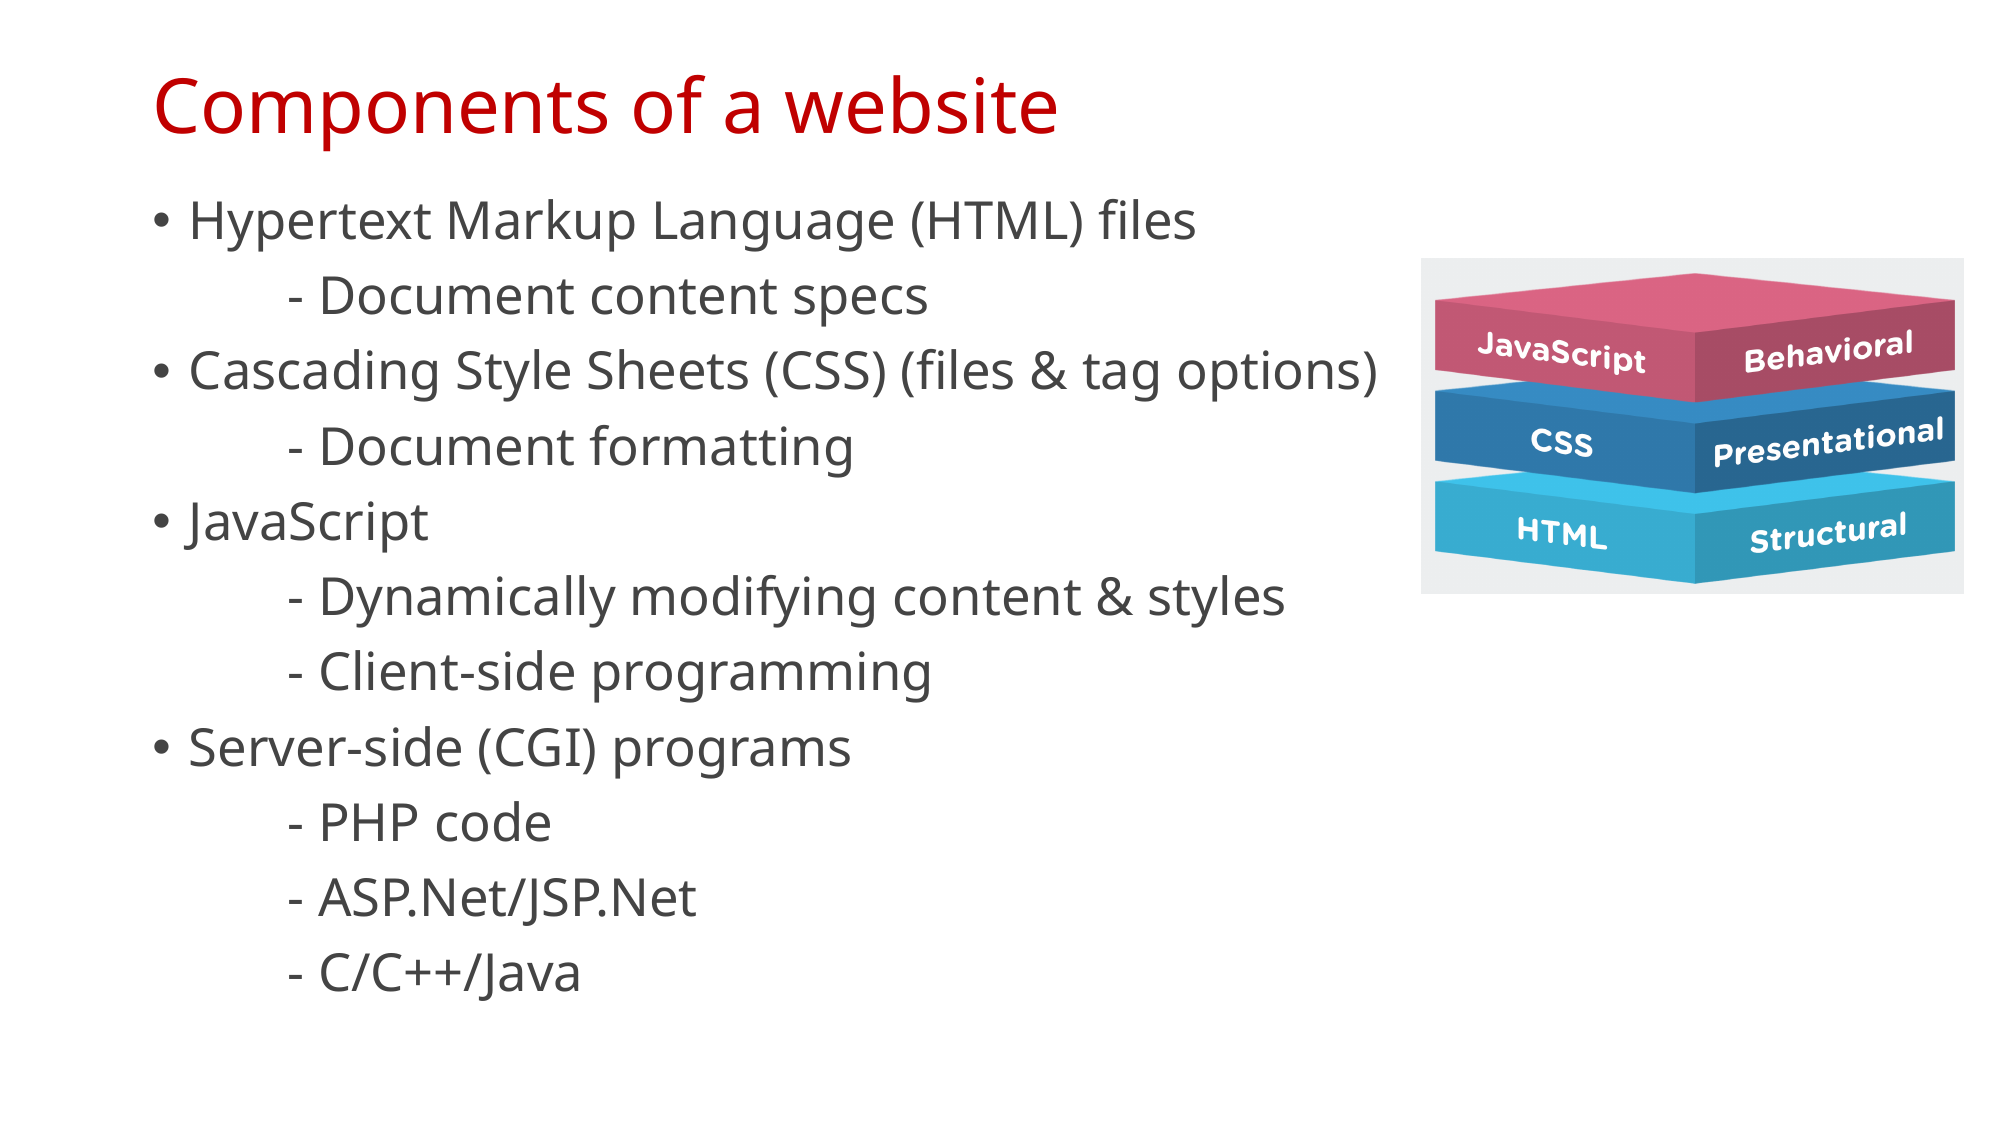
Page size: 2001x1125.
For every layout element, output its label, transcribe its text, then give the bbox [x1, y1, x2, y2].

list Hypertext Markup Language (HTML) files - Document content specs Cascading Style Sheets (CSS) (files & tag options) - Document formatting JavaScript - Dynamically modifying content & styles - Client-side programming Server-side (CGI) programs - PHP code - ASP.Net/JSP.Net - C/C++/Java [137, 186, 1863, 1014]
picture [1421, 258, 1964, 594]
title Components of a website [137, 59, 1863, 158]
